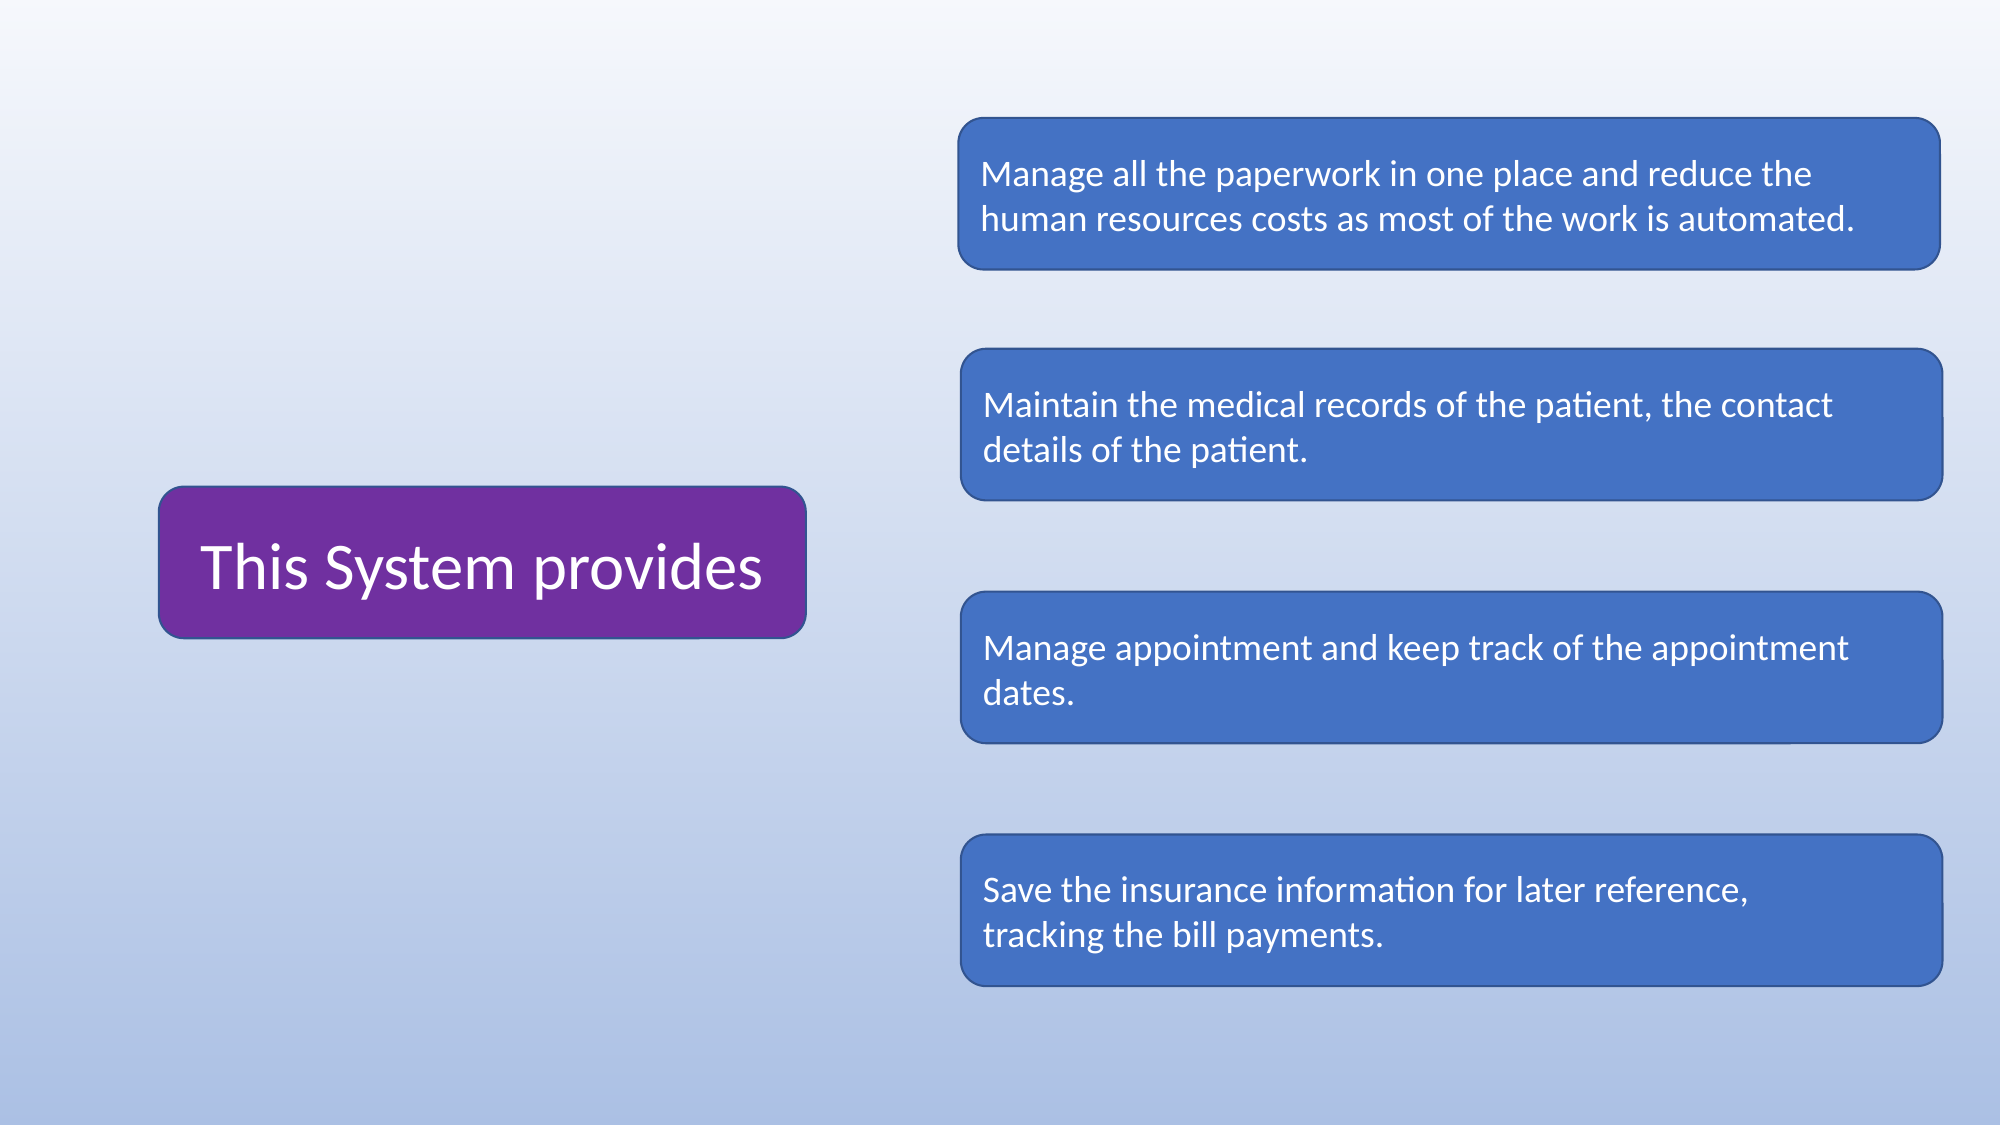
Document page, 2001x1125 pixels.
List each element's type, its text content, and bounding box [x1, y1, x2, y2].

text_box Manage appointment and keep track of the appointment dates. [959, 590, 1944, 745]
text_box Manage all the paperwork in one place and reduce the human resources costs as most of the work is automated. [957, 116, 1942, 271]
text_box Maintain the medical records of the patient, the contact details of the patient. [959, 347, 1944, 502]
text_box This System provides [157, 485, 807, 640]
text_box Save the insurance information for later reference, tracking the bill payments. [959, 833, 1944, 988]
